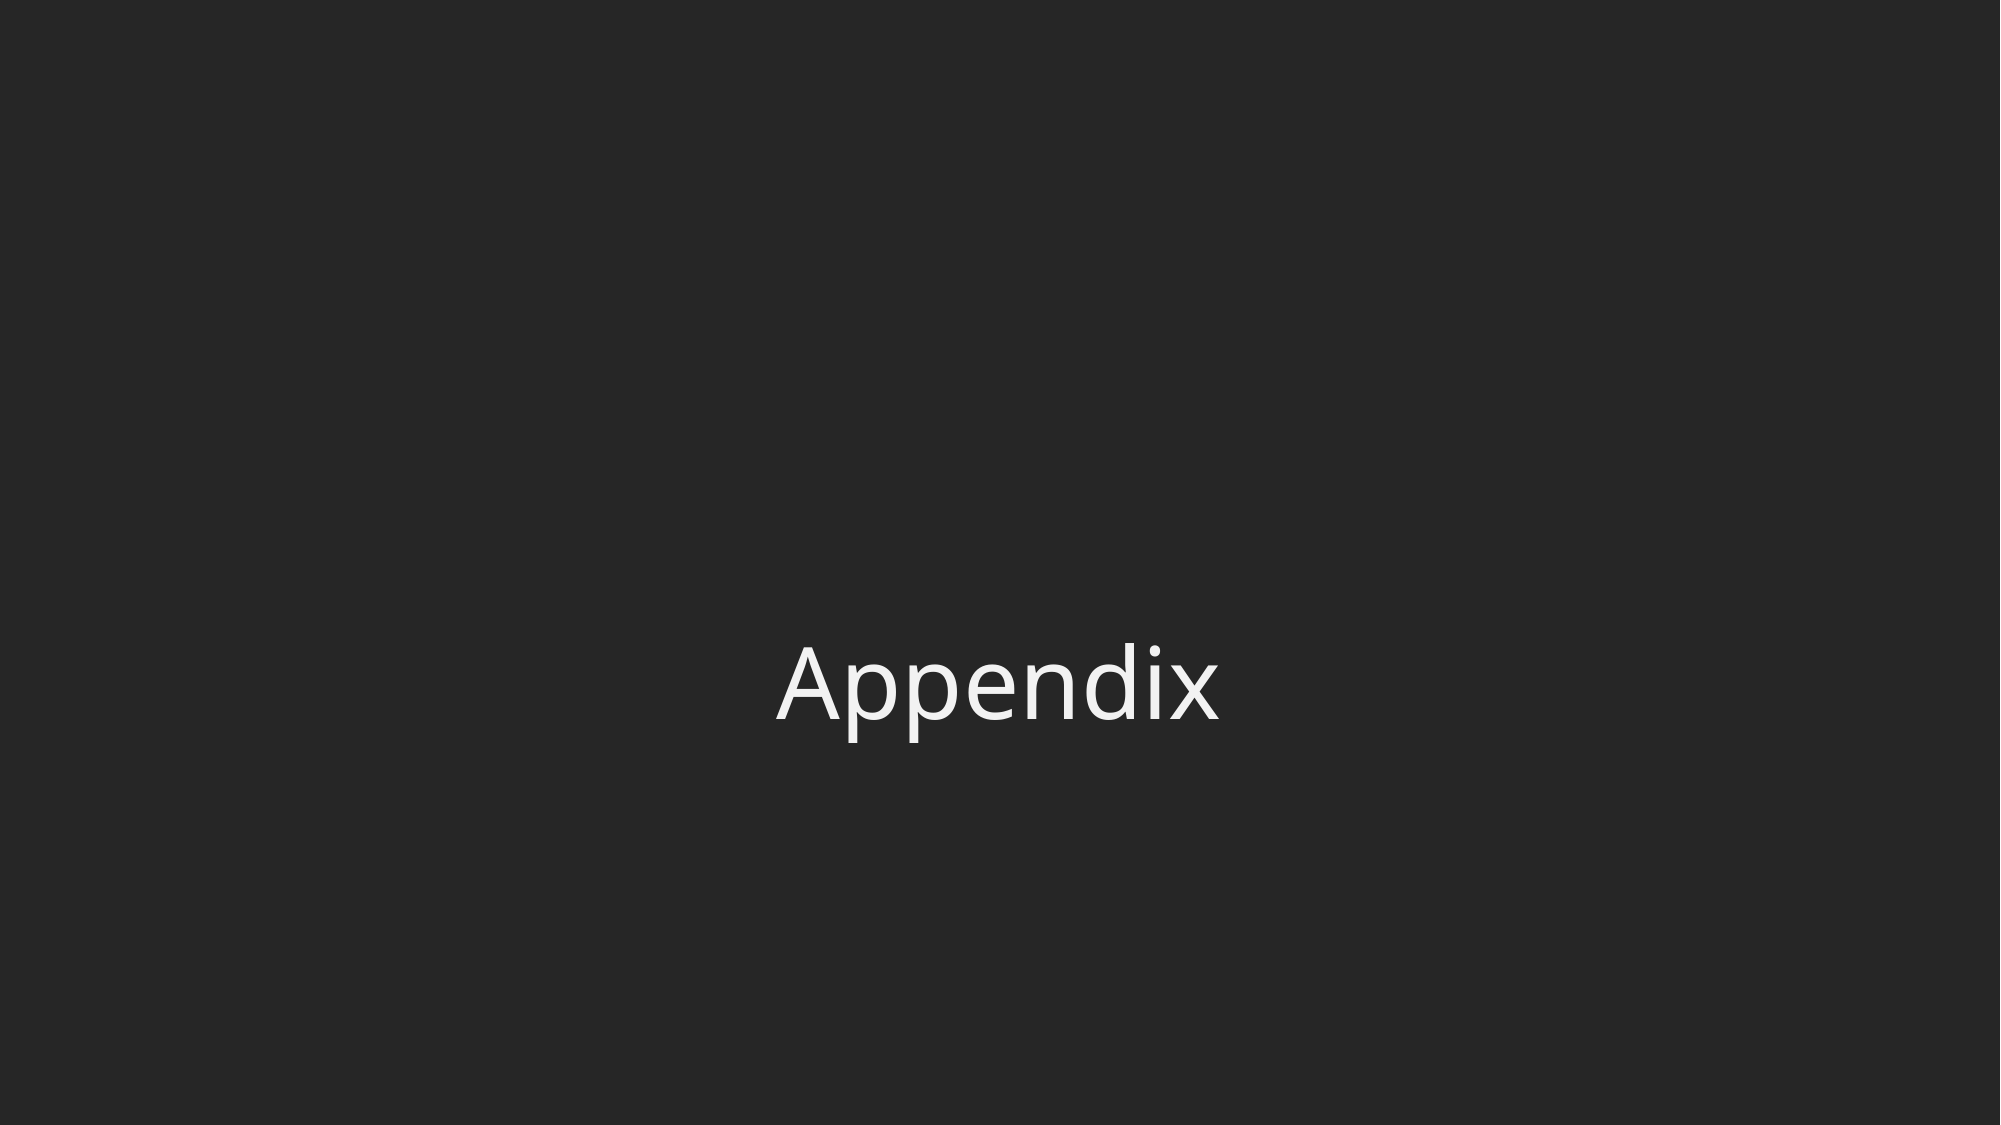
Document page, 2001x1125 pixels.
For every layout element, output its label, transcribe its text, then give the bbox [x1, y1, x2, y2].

title Appendix [136, 280, 1862, 749]
